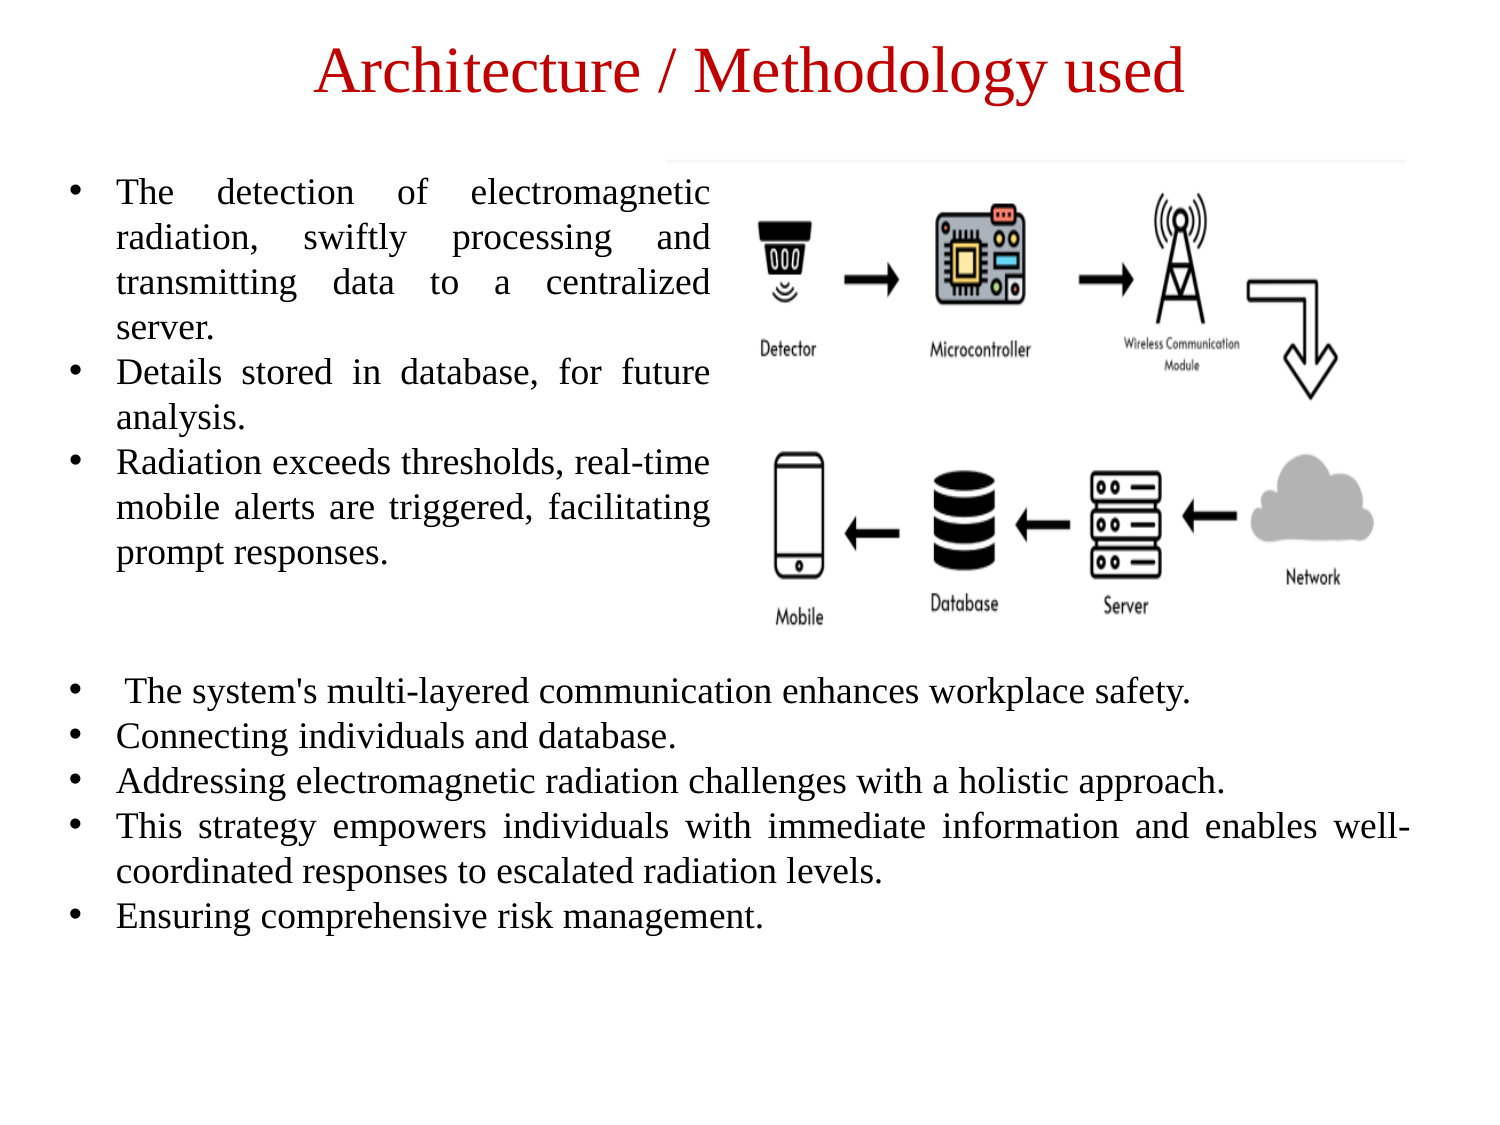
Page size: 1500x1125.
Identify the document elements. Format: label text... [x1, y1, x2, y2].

text_box The system's multi-layered communication enhances workplace safety. Connecting individuals and database. Addressing electromagnetic radiation challenges with a holistic approach. This strategy empowers individuals with immediate information and enables well-coordinated responses to escalated radiation levels. Ensuring comprehensive risk management. [54, 658, 1428, 944]
title Architecture / Methodology used [103, 27, 1397, 115]
picture [666, 159, 1406, 675]
text_box The detection of electromagnetic radiation, swiftly processing and transmitting data to a centralized server. Details stored in database, for future analysis. Radiation exceeds thresholds, real-time mobile alerts are triggered, facilitating prompt responses. [54, 159, 666, 580]
